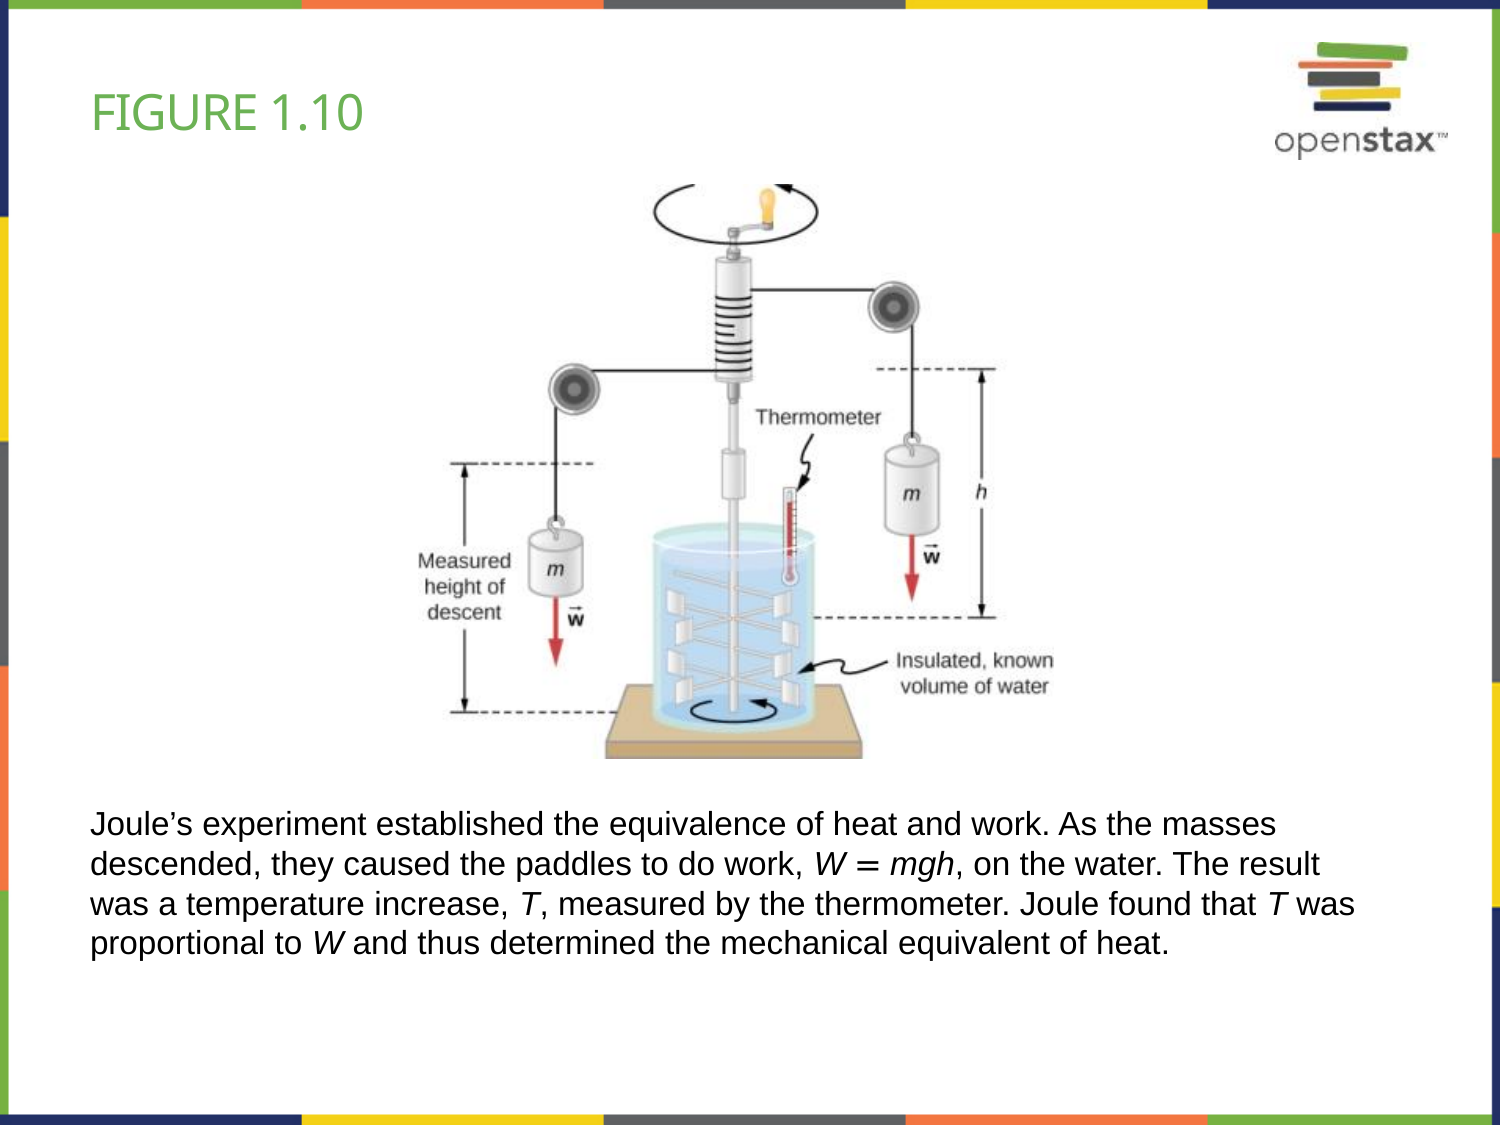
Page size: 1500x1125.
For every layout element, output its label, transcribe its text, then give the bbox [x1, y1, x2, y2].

title Figure 1.10 [75, 39, 1275, 148]
picture [0, 0, 1500, 1125]
